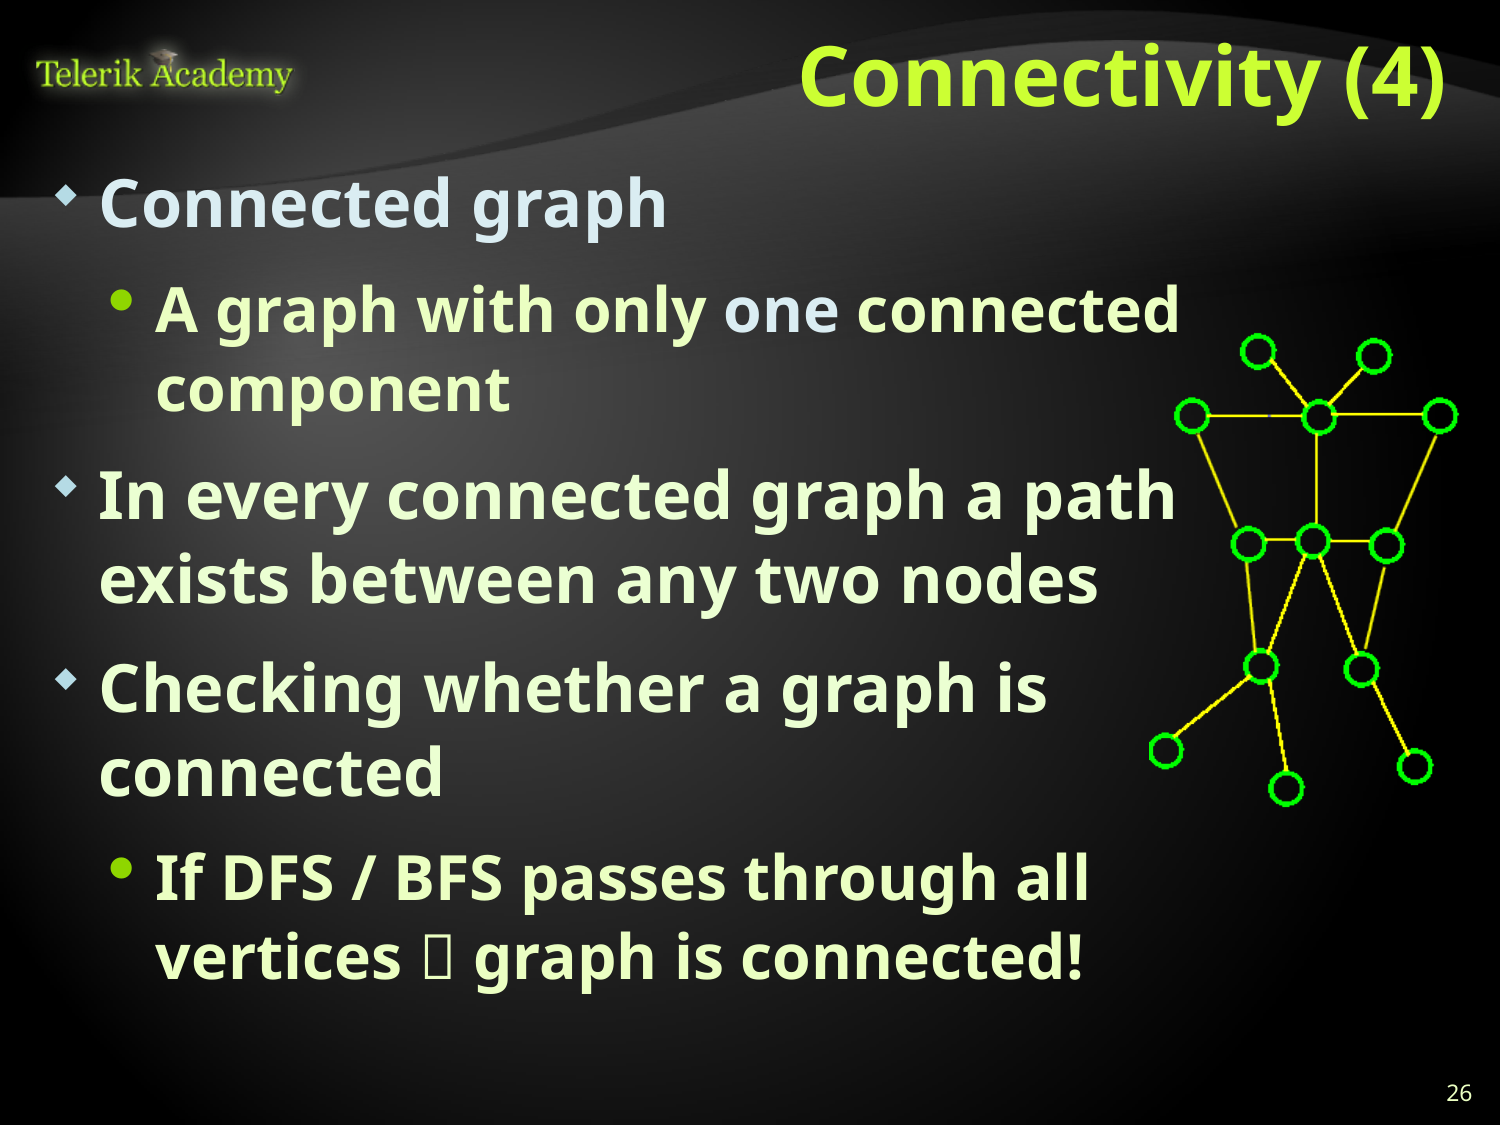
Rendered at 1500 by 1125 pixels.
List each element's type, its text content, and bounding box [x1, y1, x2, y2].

picture [0, 0, 1500, 1125]
title Connectivity (4) [300, 12, 1463, 150]
list Connected graph A graph with only one connected component In every connected graph a path exists between any two nodes Checking whether a graph is connected If DFS / BFS passes through all vertices  graph is connected! [37, 149, 1200, 1100]
slide_number 26 [1412, 1074, 1488, 1113]
